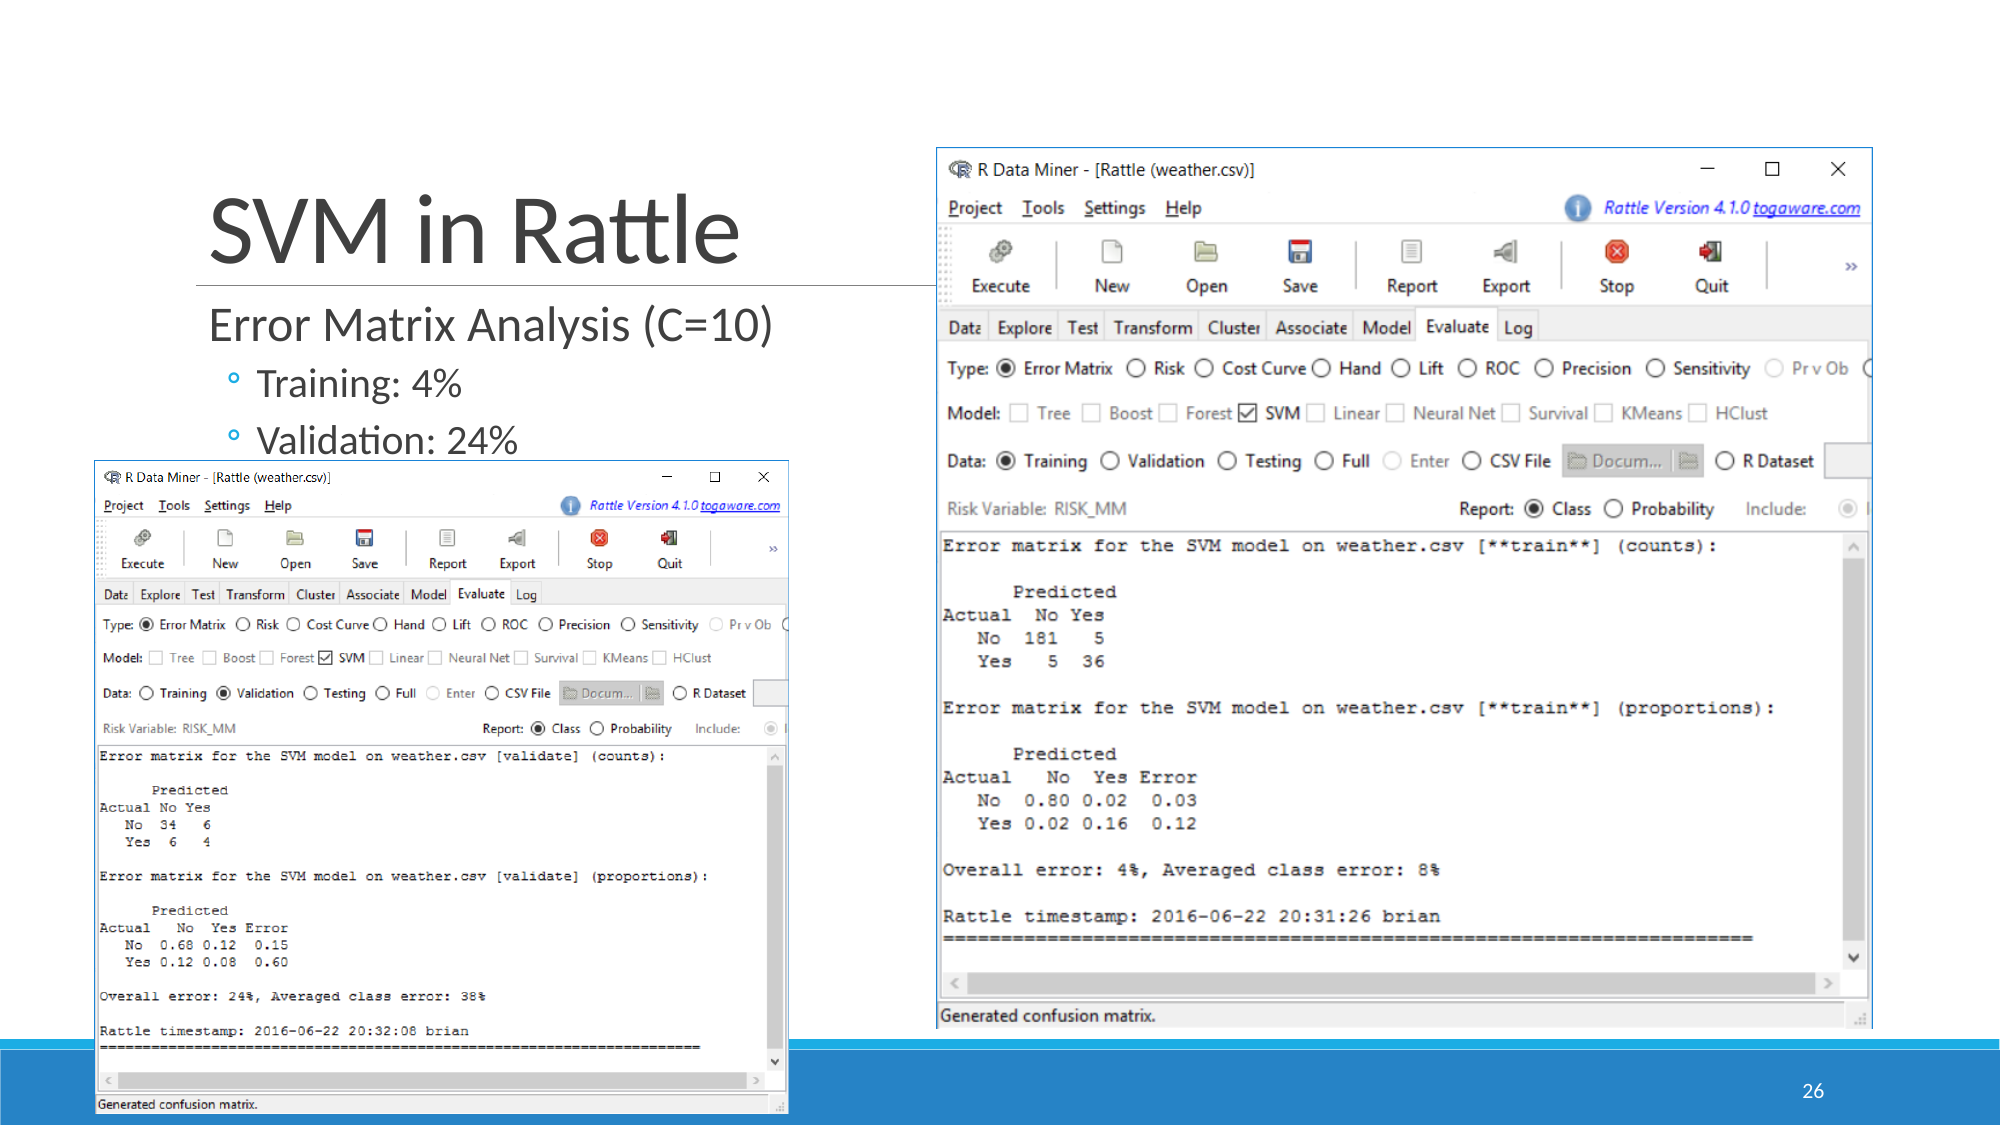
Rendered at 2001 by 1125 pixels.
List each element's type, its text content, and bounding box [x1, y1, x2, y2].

title SVM in Rattle [193, 147, 935, 291]
picture [936, 146, 1874, 1029]
picture [93, 459, 790, 1114]
slide_number 26 [1624, 1059, 1840, 1120]
list Error Matrix Analysis (C=10) Training: 4% Validation: 24% [193, 291, 933, 993]
